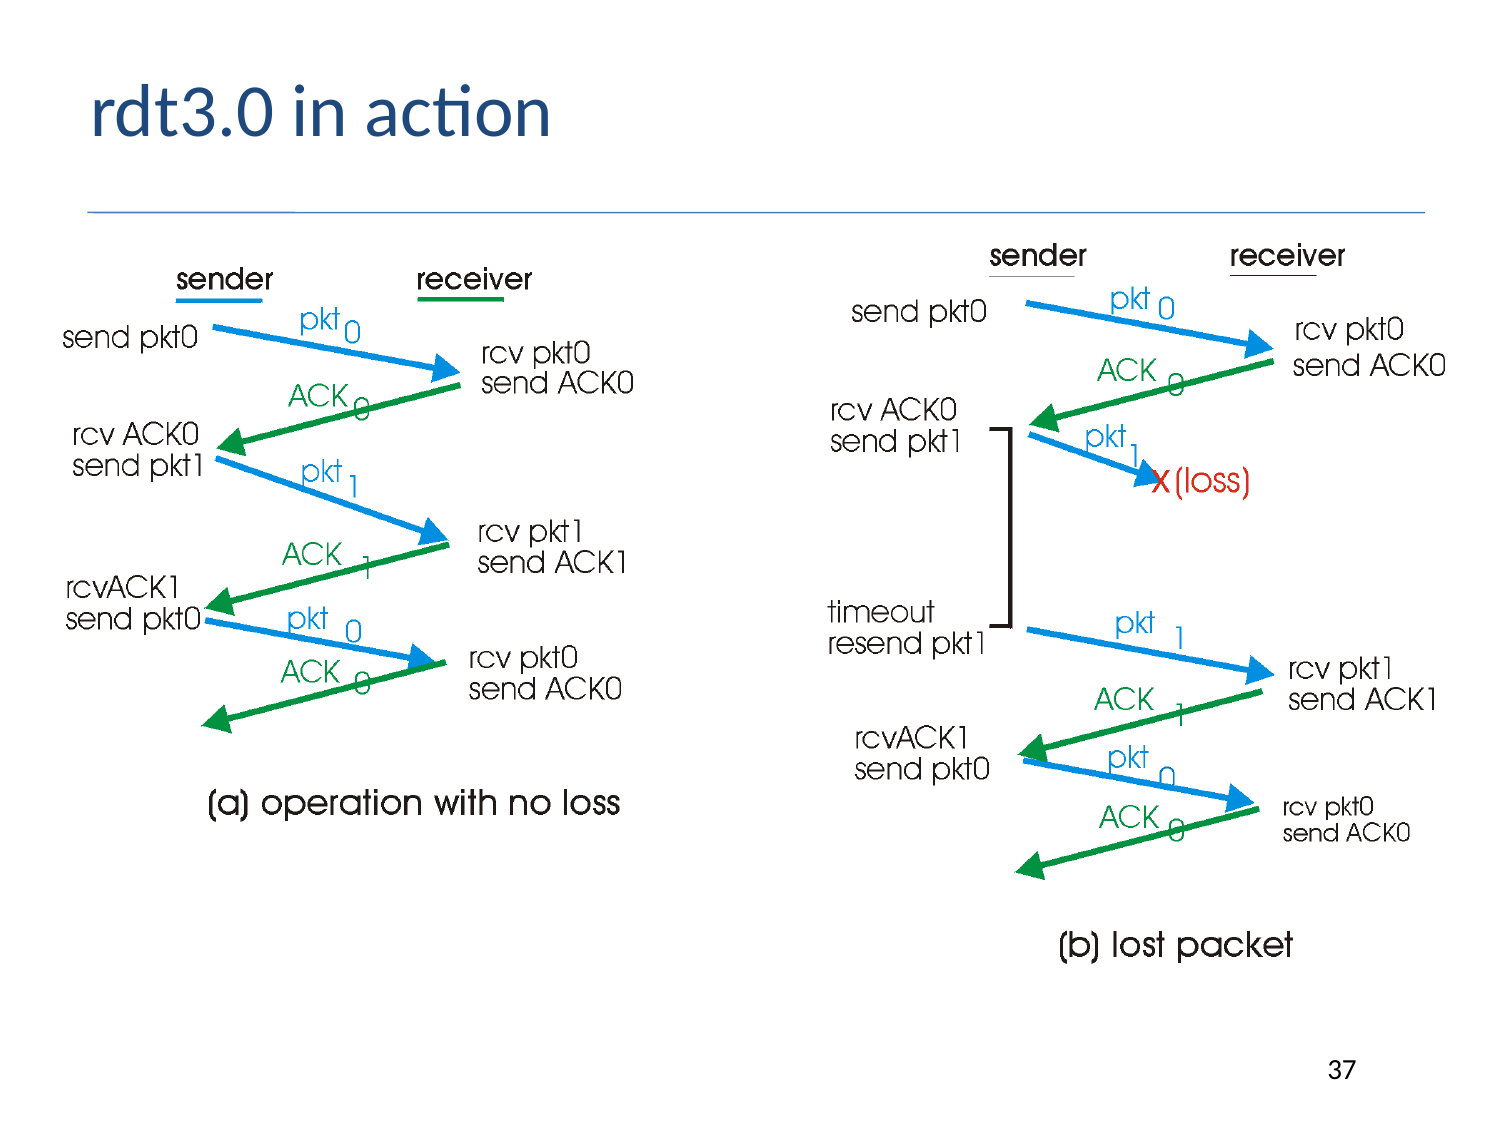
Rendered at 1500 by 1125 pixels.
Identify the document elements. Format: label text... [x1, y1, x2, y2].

slide_number 37 [1312, 1042, 1425, 1103]
picture [62, 243, 1446, 965]
title rdt3.0 in action [74, 24, 1426, 188]
